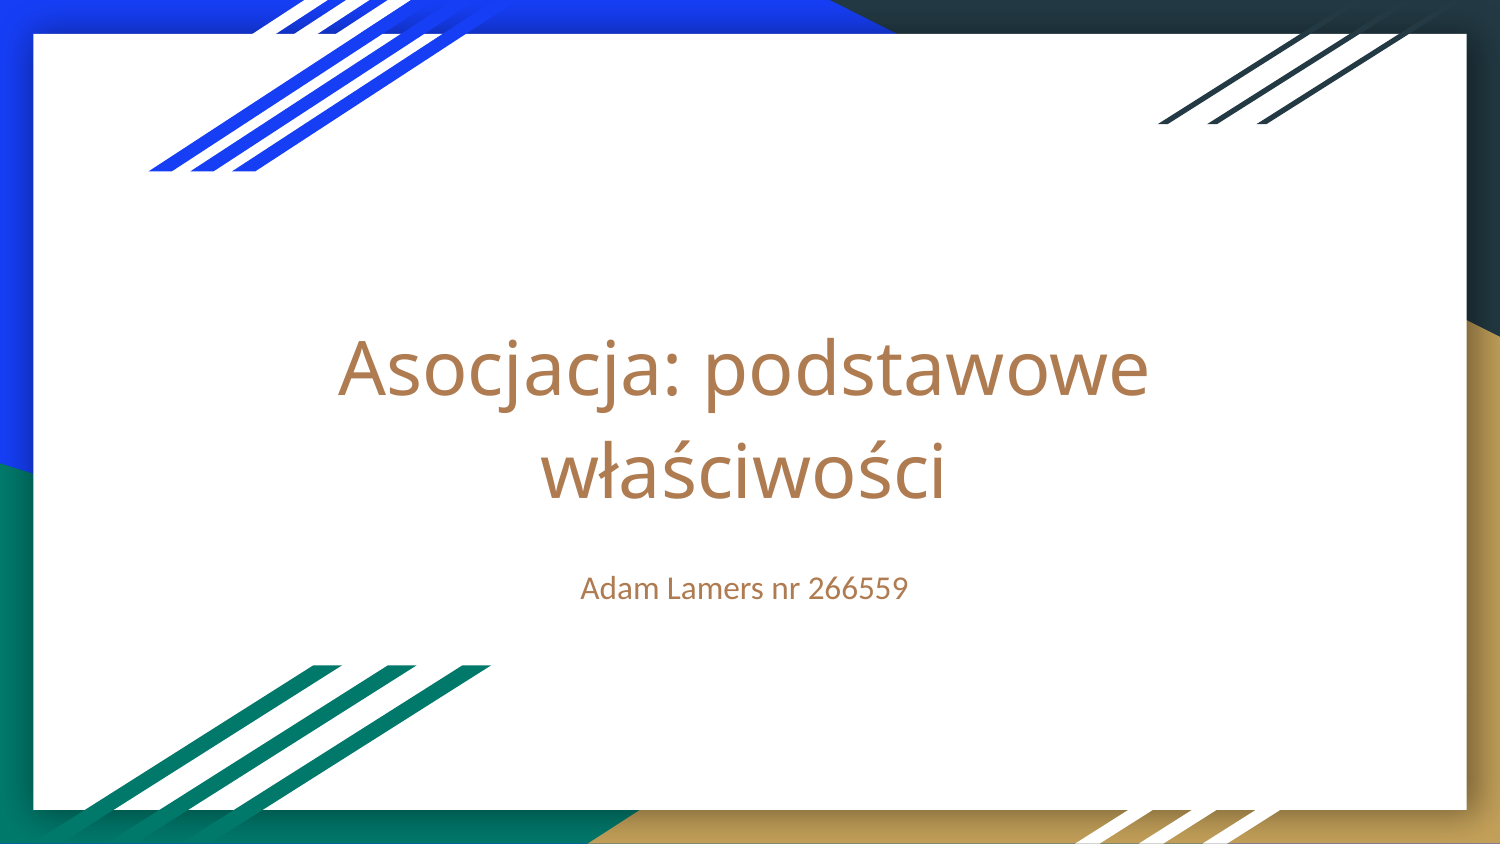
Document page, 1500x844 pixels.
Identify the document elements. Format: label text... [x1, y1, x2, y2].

subtitle Adam Lamers nr 266559 [304, 559, 1185, 646]
title Asocjacja: podstawowe właściwości [304, 298, 1185, 537]
